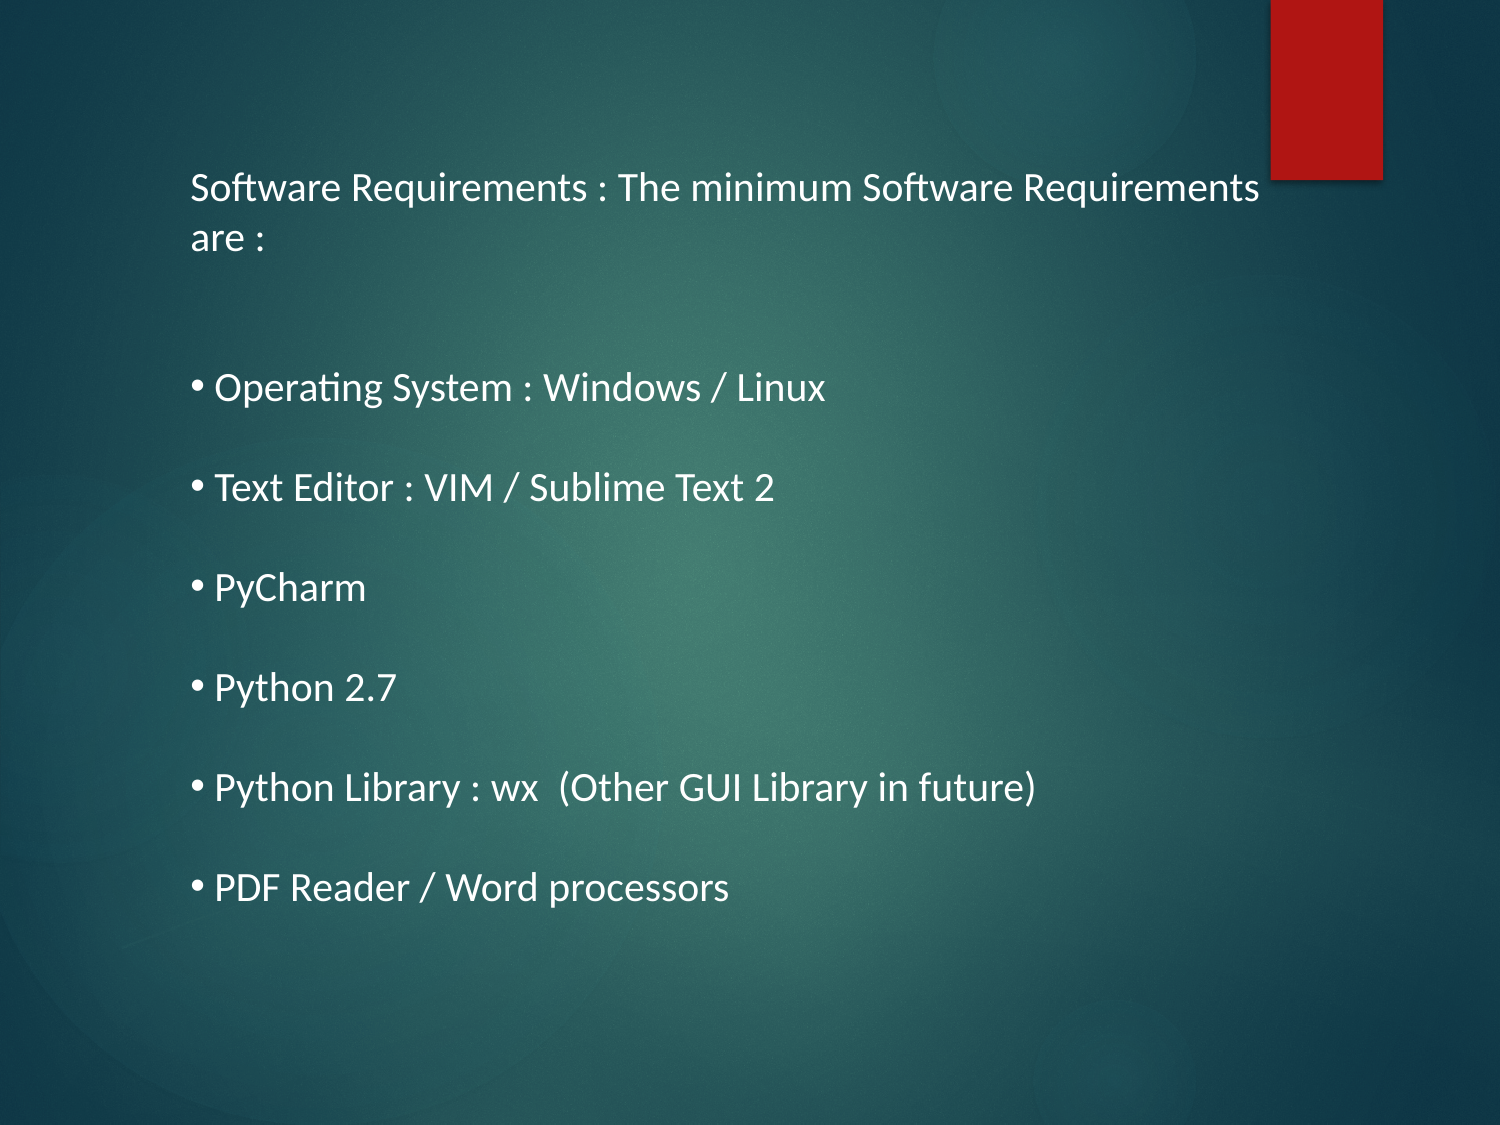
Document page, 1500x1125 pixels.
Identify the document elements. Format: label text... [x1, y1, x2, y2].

text_box Software Requirements : The minimum Software Requirements are : Operating System : Windows / Linux Text Editor : VIM / Sublime Text 2 PyCharm Python 2.7 Python Library : wx (Other GUI Library in future) PDF Reader / Word processors [175, 152, 1289, 968]
